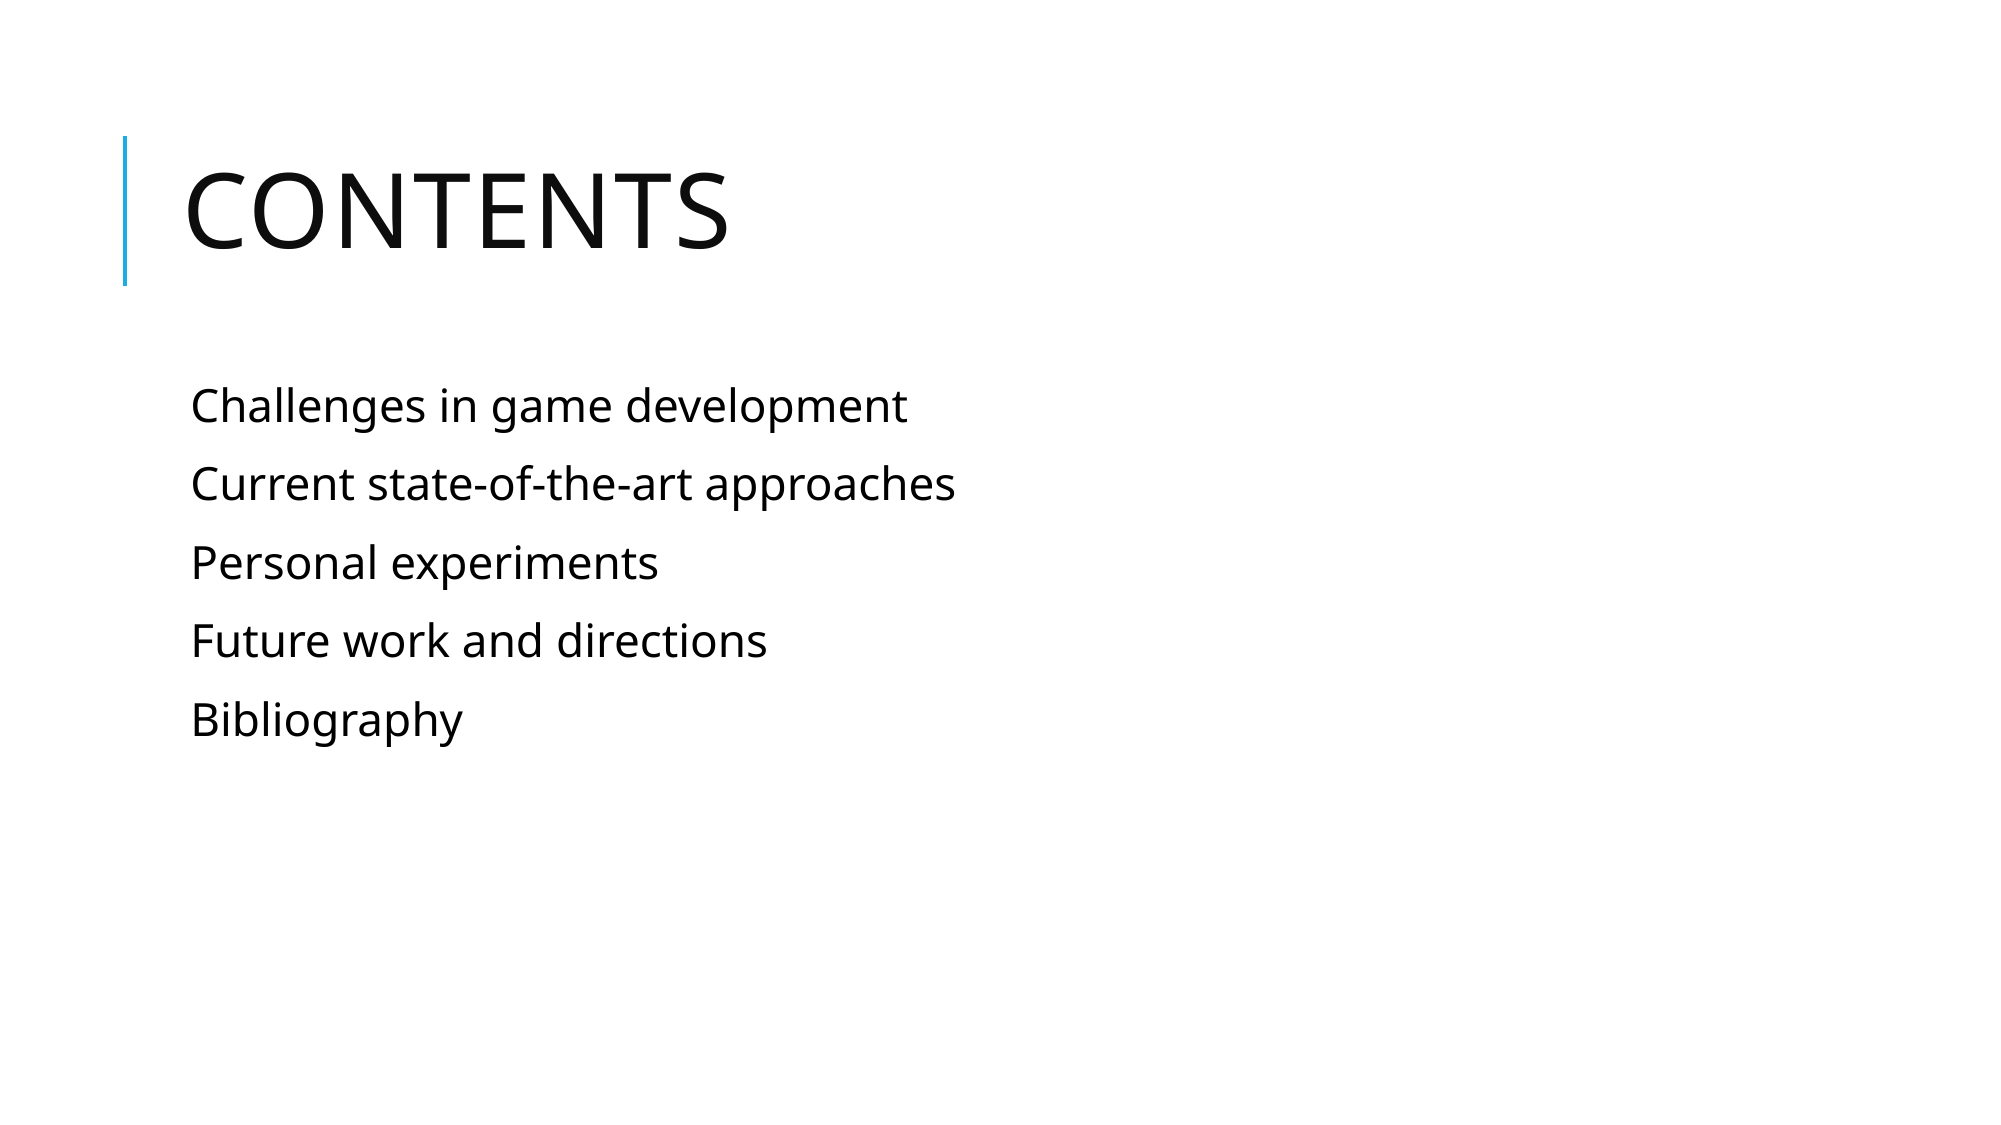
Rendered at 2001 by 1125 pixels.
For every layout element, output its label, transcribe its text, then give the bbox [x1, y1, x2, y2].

list Challenges in game development Current state-of-the-art approaches Personal experiments Future work and directions Bibliography [168, 375, 1763, 1035]
title Contents [168, 96, 1763, 342]
